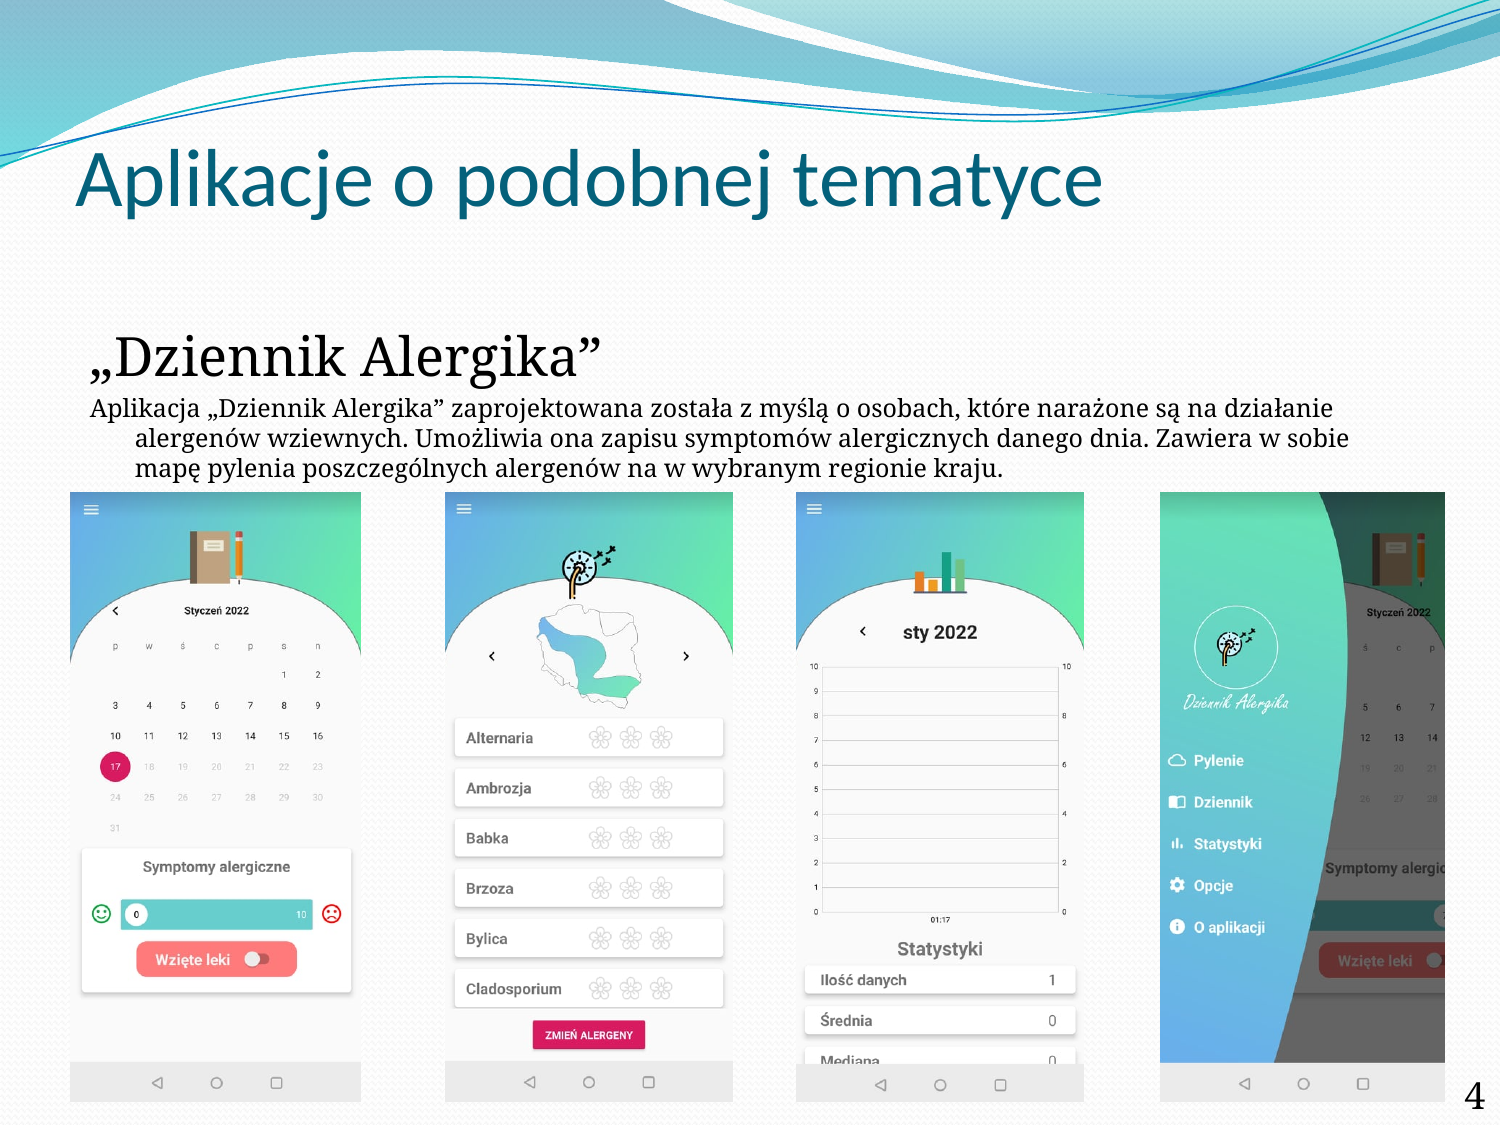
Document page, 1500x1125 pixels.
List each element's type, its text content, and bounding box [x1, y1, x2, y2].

picture [445, 491, 734, 1102]
title Aplikacje o podobnej tematyce [75, 115, 1425, 223]
picture [70, 491, 361, 1102]
picture [1159, 491, 1446, 1102]
picture [796, 491, 1084, 1102]
list „Dziennik Alergika” Aplikacja „Dziennik Alergika” zaprojektowana została z myślą o osobach, które narażone są na działanie alergenów wziewnych. Umożliwia ona zapisu symptomów alergicznych danego dnia. Zawiera w sobie mapę pylenia poszczególnych alergenów na w wybranym regionie kraju. [75, 314, 1418, 504]
text_box 4 [1449, 1064, 1500, 1125]
